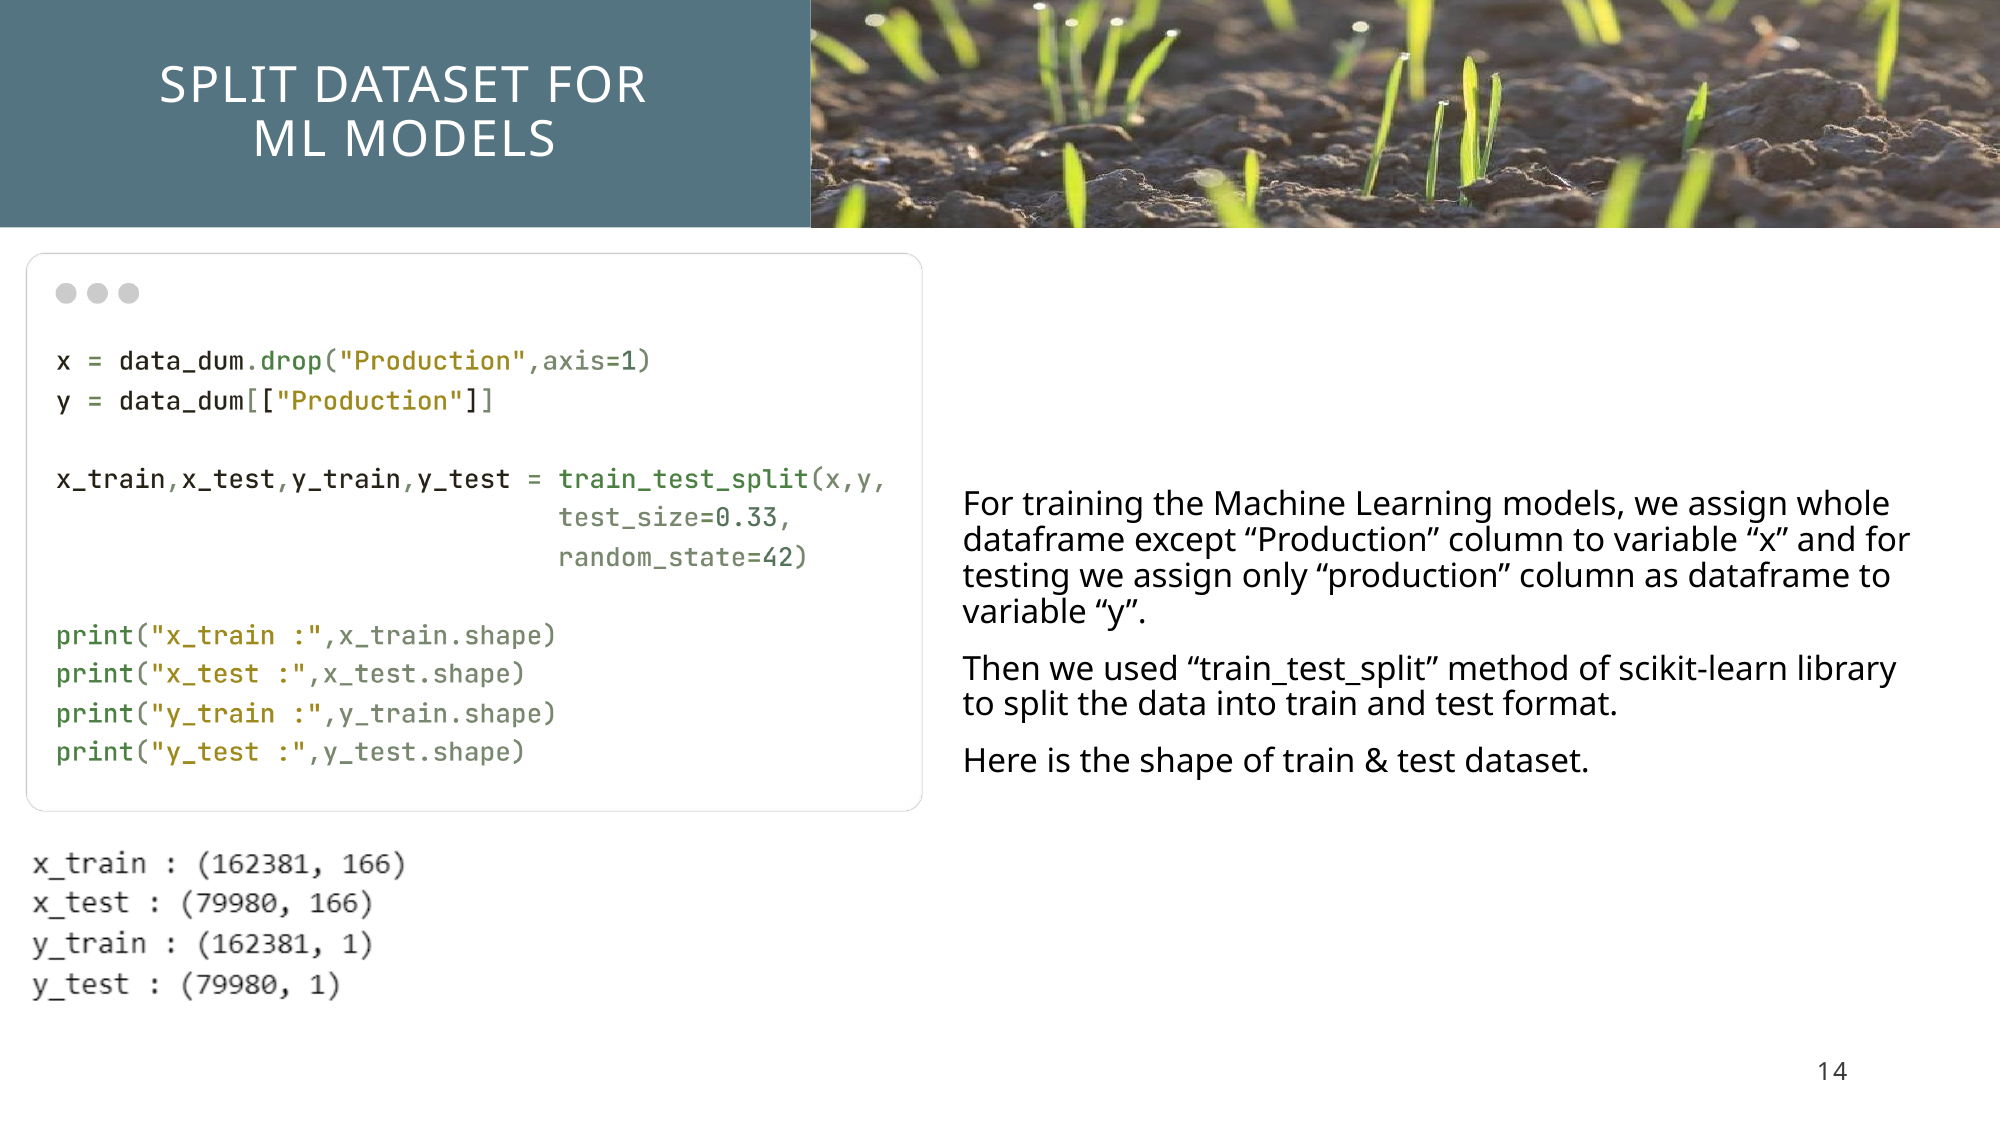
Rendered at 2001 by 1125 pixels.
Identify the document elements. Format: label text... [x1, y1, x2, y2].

picture [0, 0, 2000, 1023]
text_box For training the Machine Learning models, we assign whole dataframe except “Production” column to variable “x” and for testing we assign only “production” column as dataframe to variable “y”. Then we used “train_test_split” method of scikit-learn library to split the data into train and test format. Here is the shape of train & test dataset. [948, 479, 1934, 791]
title Split dataset for ml models [0, 0, 810, 227]
slide_number 14 [1412, 1042, 1863, 1103]
